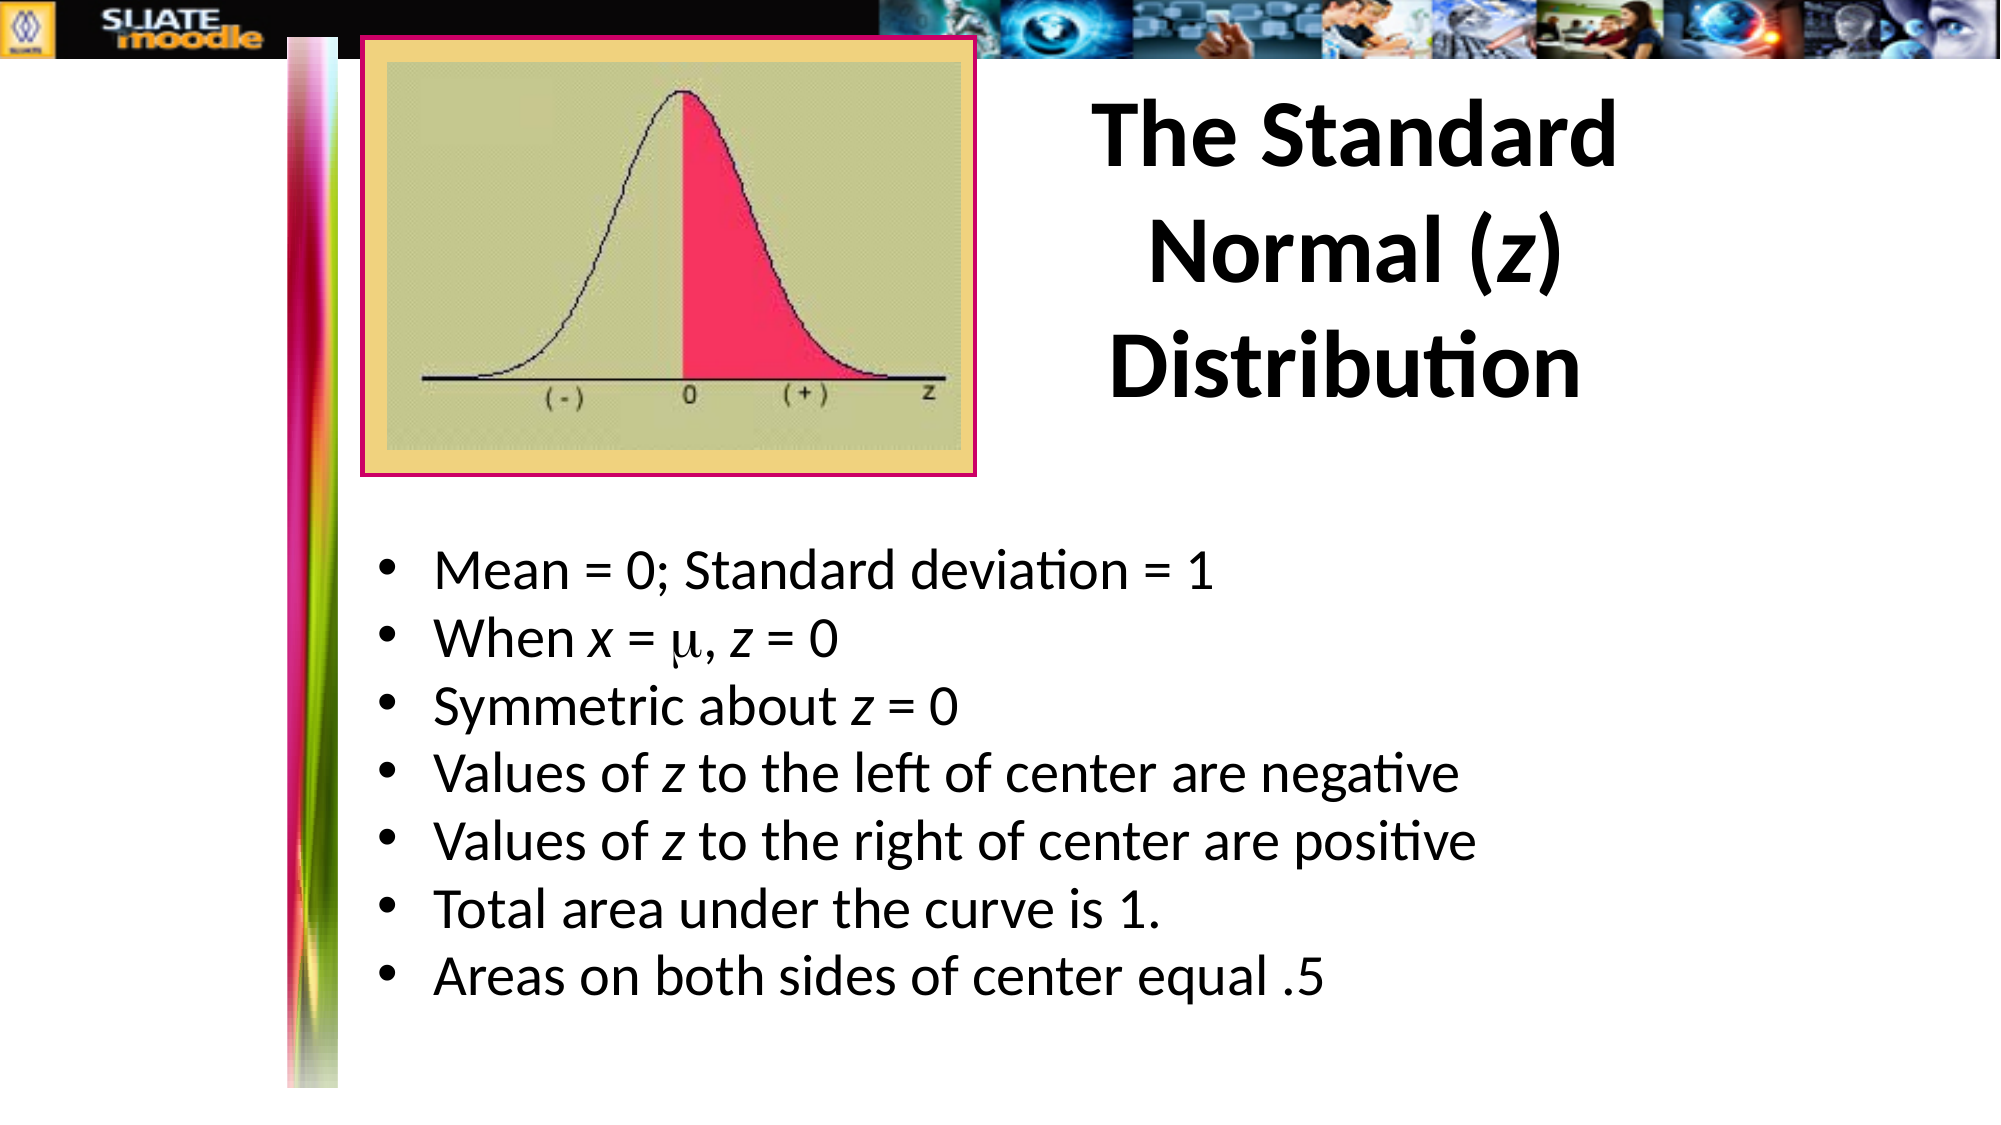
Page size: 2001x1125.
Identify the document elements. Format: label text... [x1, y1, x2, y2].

picture [0, 0, 2000, 1088]
text_box [362, 37, 975, 475]
title The Standard Normal (z) Distribution [1025, 62, 1688, 425]
picture [387, 62, 961, 451]
list Mean = 0; Standard deviation = 1 When x = m, z = 0 Symmetric about z = 0 Values of z to the left of center are negative Values of z to the right of center are positive Total area under the curve is 1. Areas on both sides of center equal .5 [362, 537, 1688, 1075]
